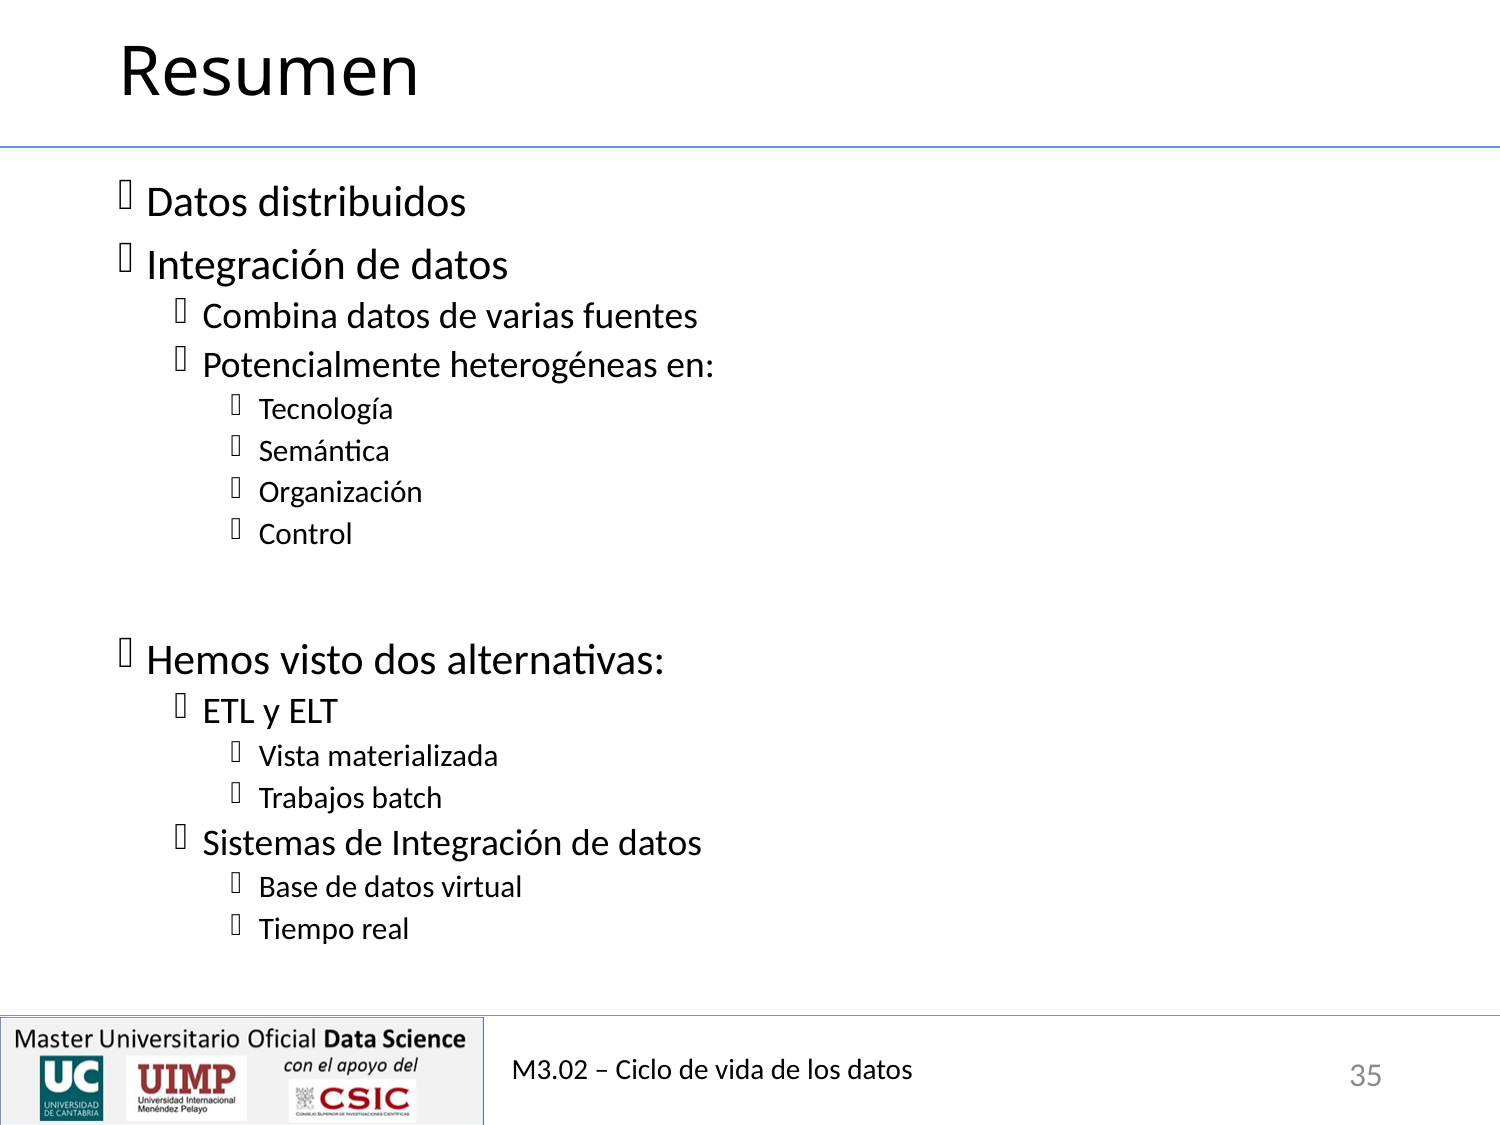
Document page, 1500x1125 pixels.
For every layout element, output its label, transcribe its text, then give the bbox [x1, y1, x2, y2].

list Datos distribuidos Integración de datos Combina datos de varias fuentes Potencialmente heterogéneas en: Tecnología Semántica Organización Control Hemos visto dos alternativas: ETL y ELT Vista materializada Trabajos batch Sistemas de Integración de datos Base de datos virtual Tiempo real [103, 171, 1397, 992]
title Resumen [103, 7, 1398, 140]
slide_number 35 [1305, 1042, 1398, 1103]
footer M3.02 – Ciclo de vida de los datos [496, 1042, 1257, 1125]
picture [0, 1017, 488, 1125]
